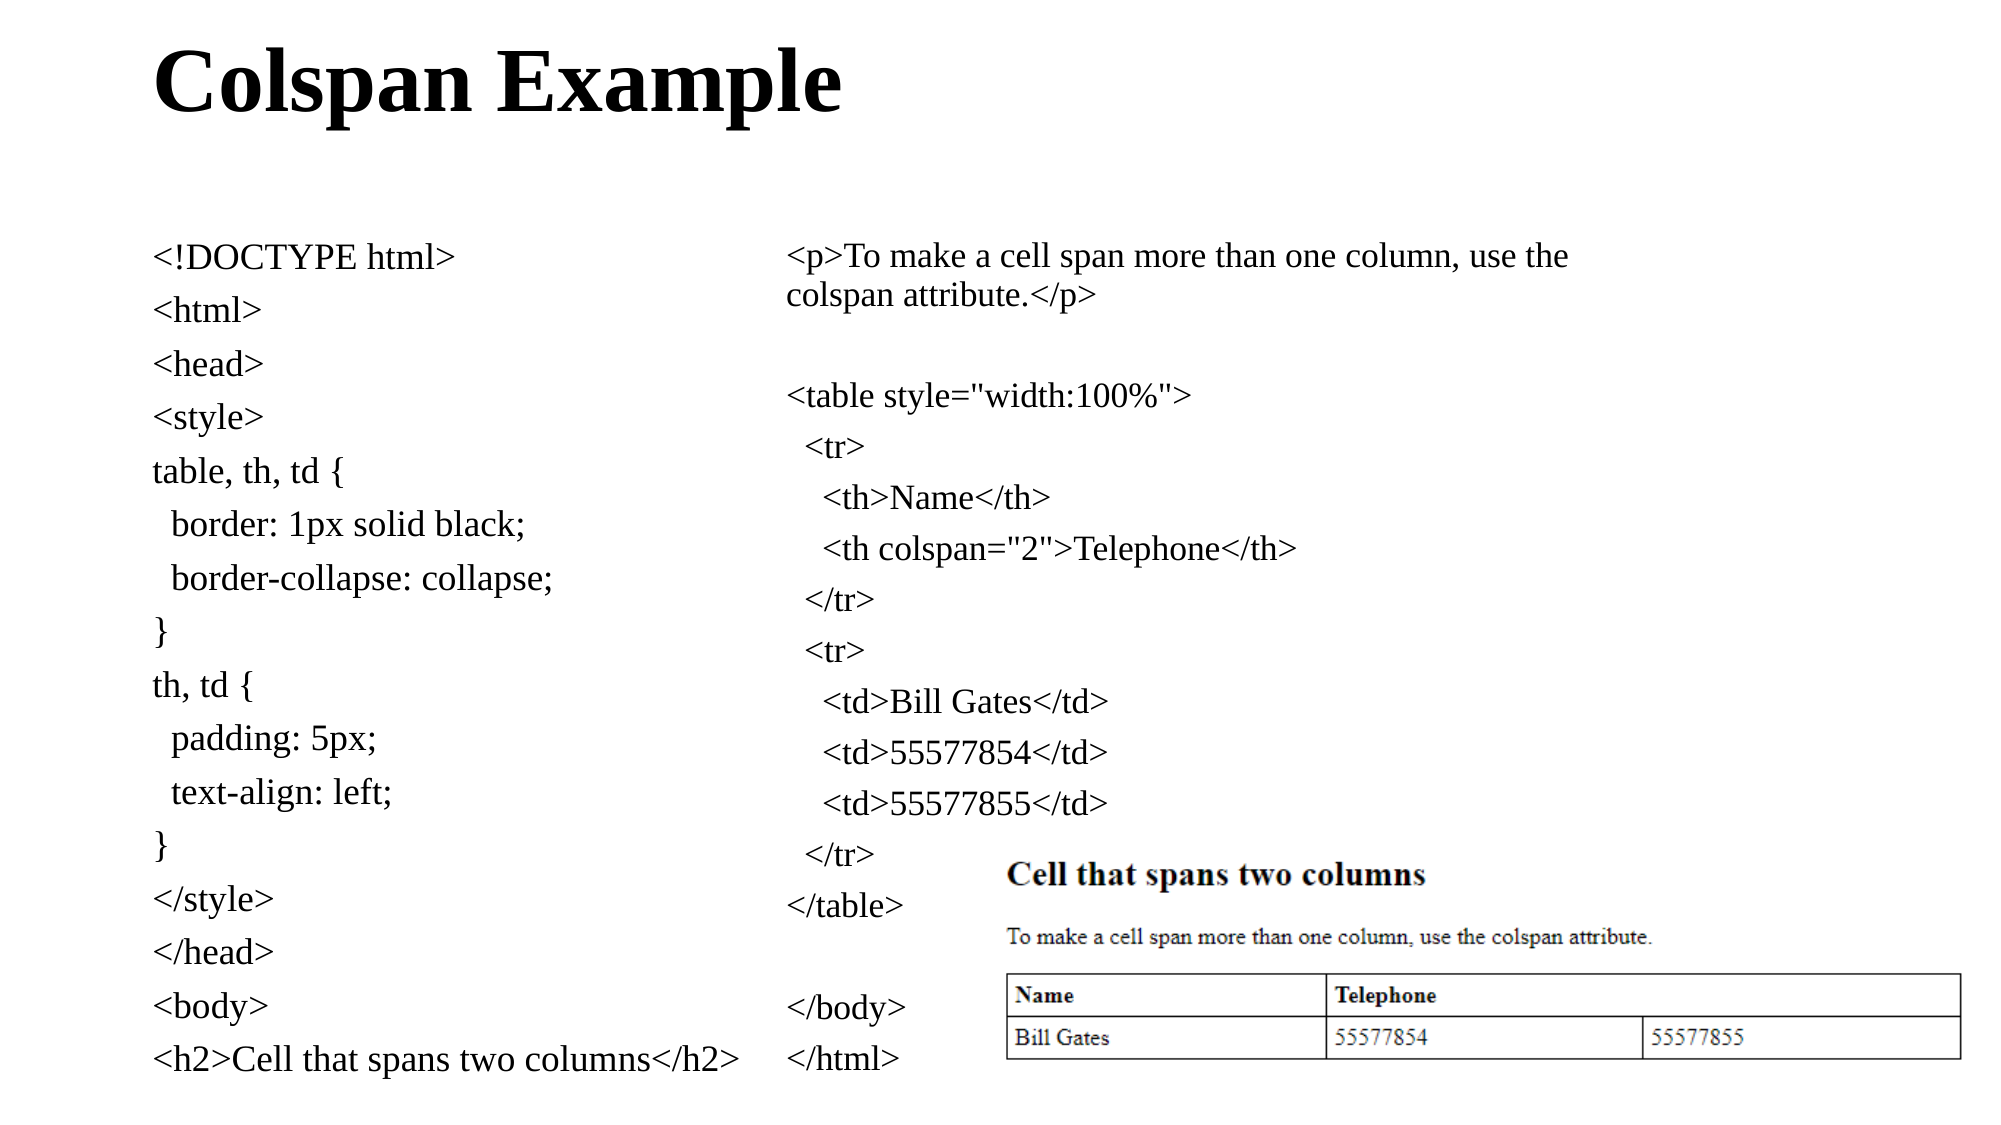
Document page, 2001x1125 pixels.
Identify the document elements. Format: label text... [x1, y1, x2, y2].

list <!DOCTYPE html> <html> <head> <style> table, th, td { border: 1px solid black; border-collapse: collapse; } th, td { padding: 5px; text-align: left; } </style> </head> <body> <h2>Cell that spans two columns</h2> [137, 229, 771, 1100]
list <p>To make a cell span more than one column, use the colspan attribute.</p> <table style="width:100%"> <tr> <th>Name</th> <th colspan="2">Telephone</th> </tr> <tr> <td>Bill Gates</td> <td>55577854</td> <td>55577855</td> </tr> </table> </body> </html> [771, 229, 1622, 1100]
title Colspan Example [137, 0, 1863, 191]
picture [999, 845, 1968, 1100]
